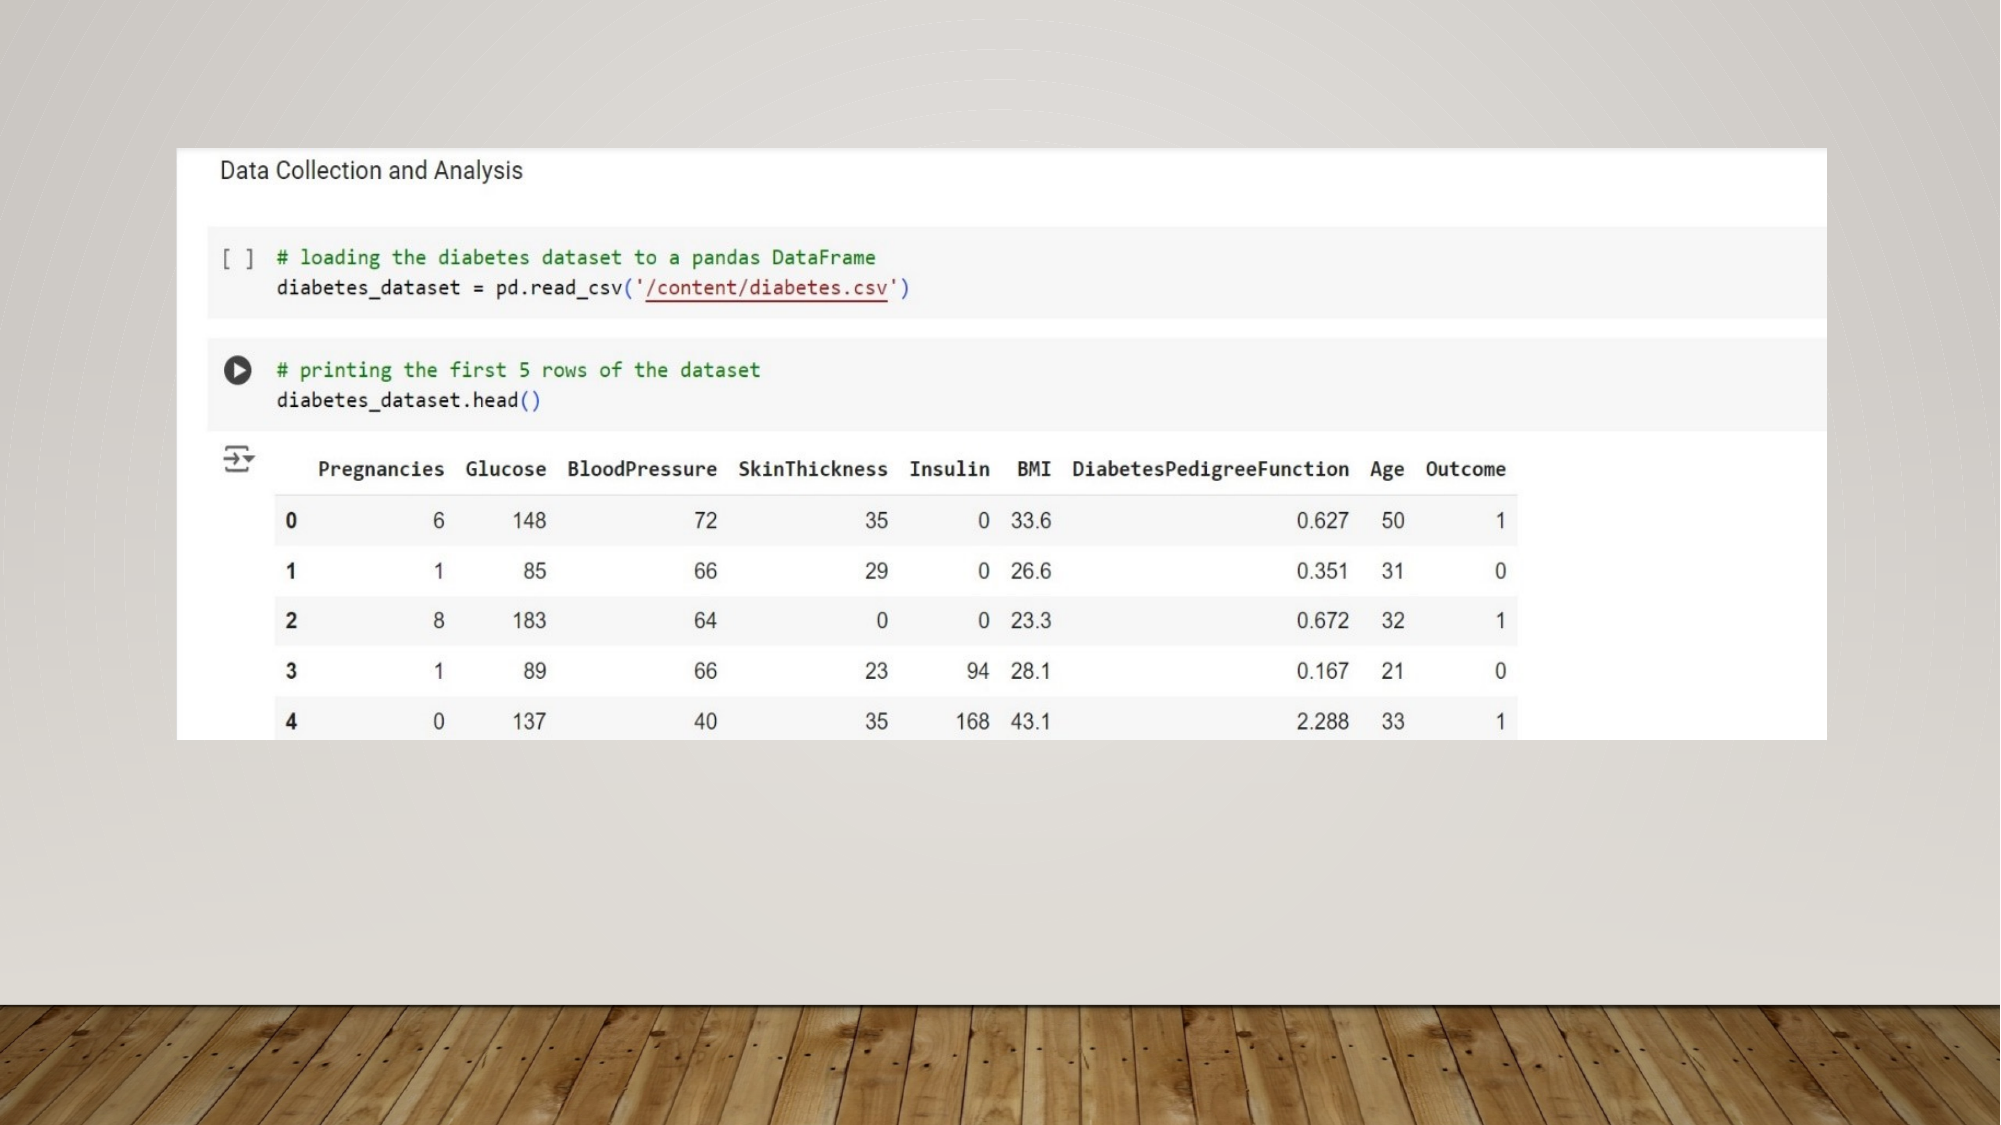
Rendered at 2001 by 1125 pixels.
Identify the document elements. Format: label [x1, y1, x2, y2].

picture [176, 147, 1827, 740]
picture [0, 1005, 2000, 1125]
